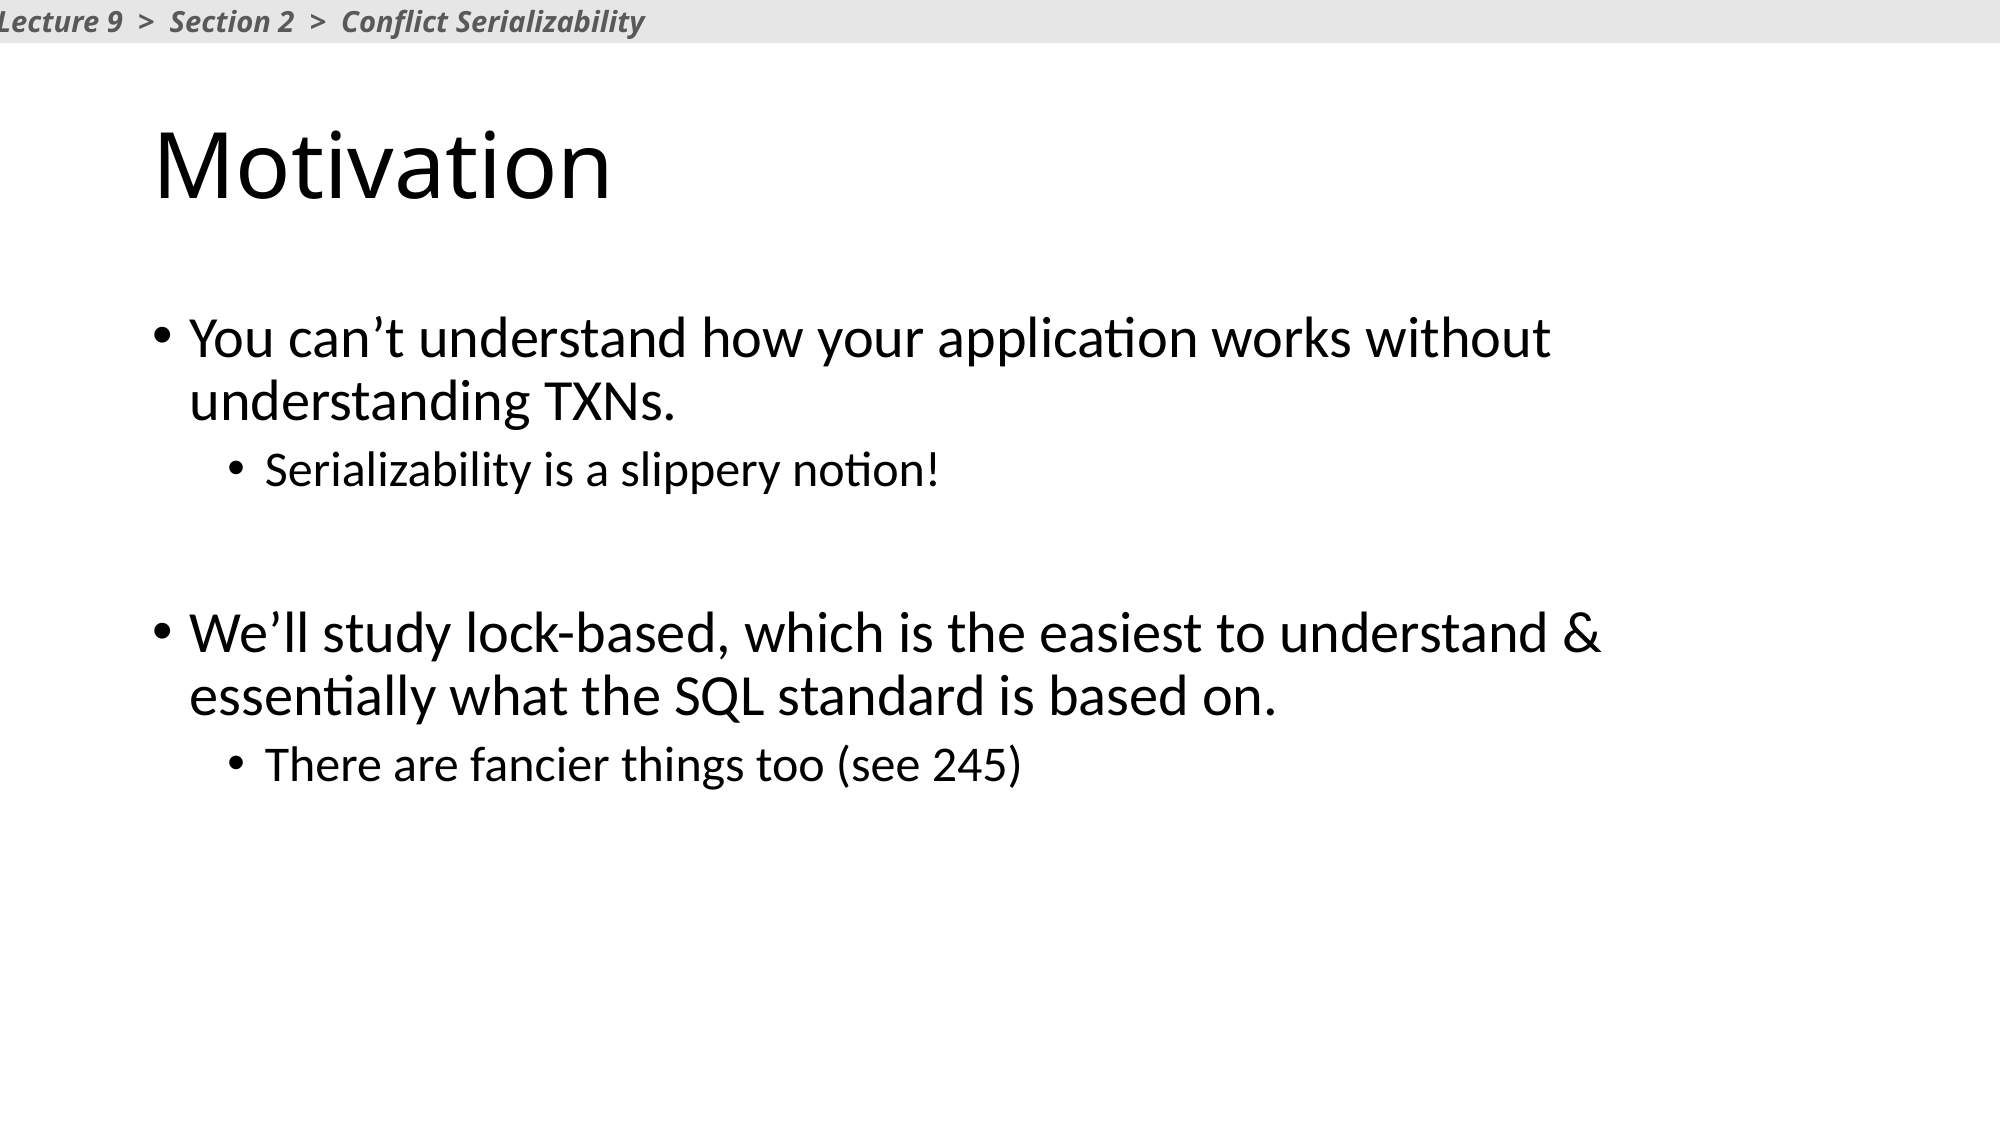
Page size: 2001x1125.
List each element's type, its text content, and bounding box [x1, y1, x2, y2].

title Motivation [137, 59, 1863, 278]
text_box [0, 0, 2000, 47]
list You can’t understand how your application works without understanding TXNs. Serializability is a slippery notion! We’ll study lock-based, which is the easiest to understand & essentially what the SQL standard is based on. There are fancier things too (see 245) [137, 299, 1863, 1014]
